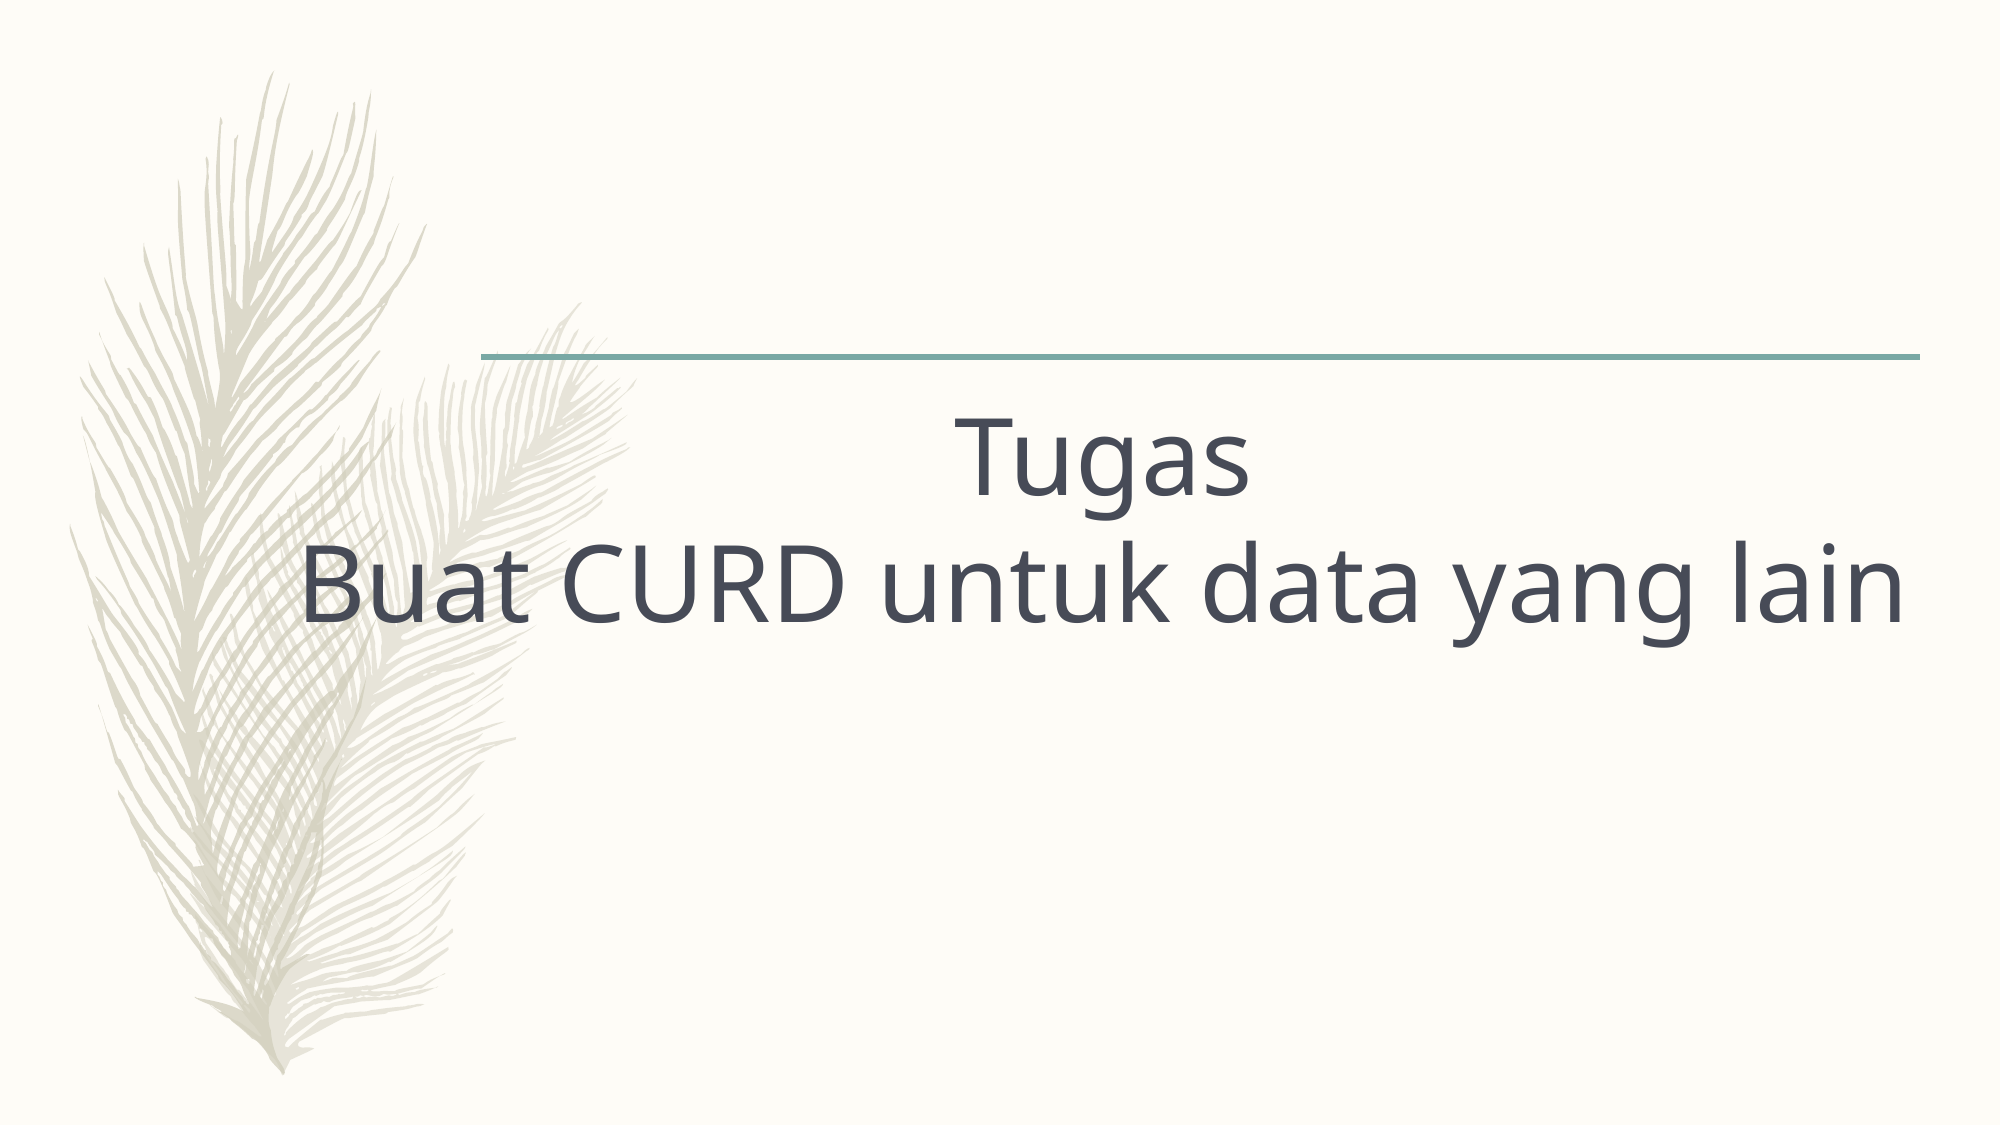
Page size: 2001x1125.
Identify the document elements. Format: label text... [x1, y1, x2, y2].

title Tugas Buat CURD untuk data yang lain [280, 386, 1928, 760]
